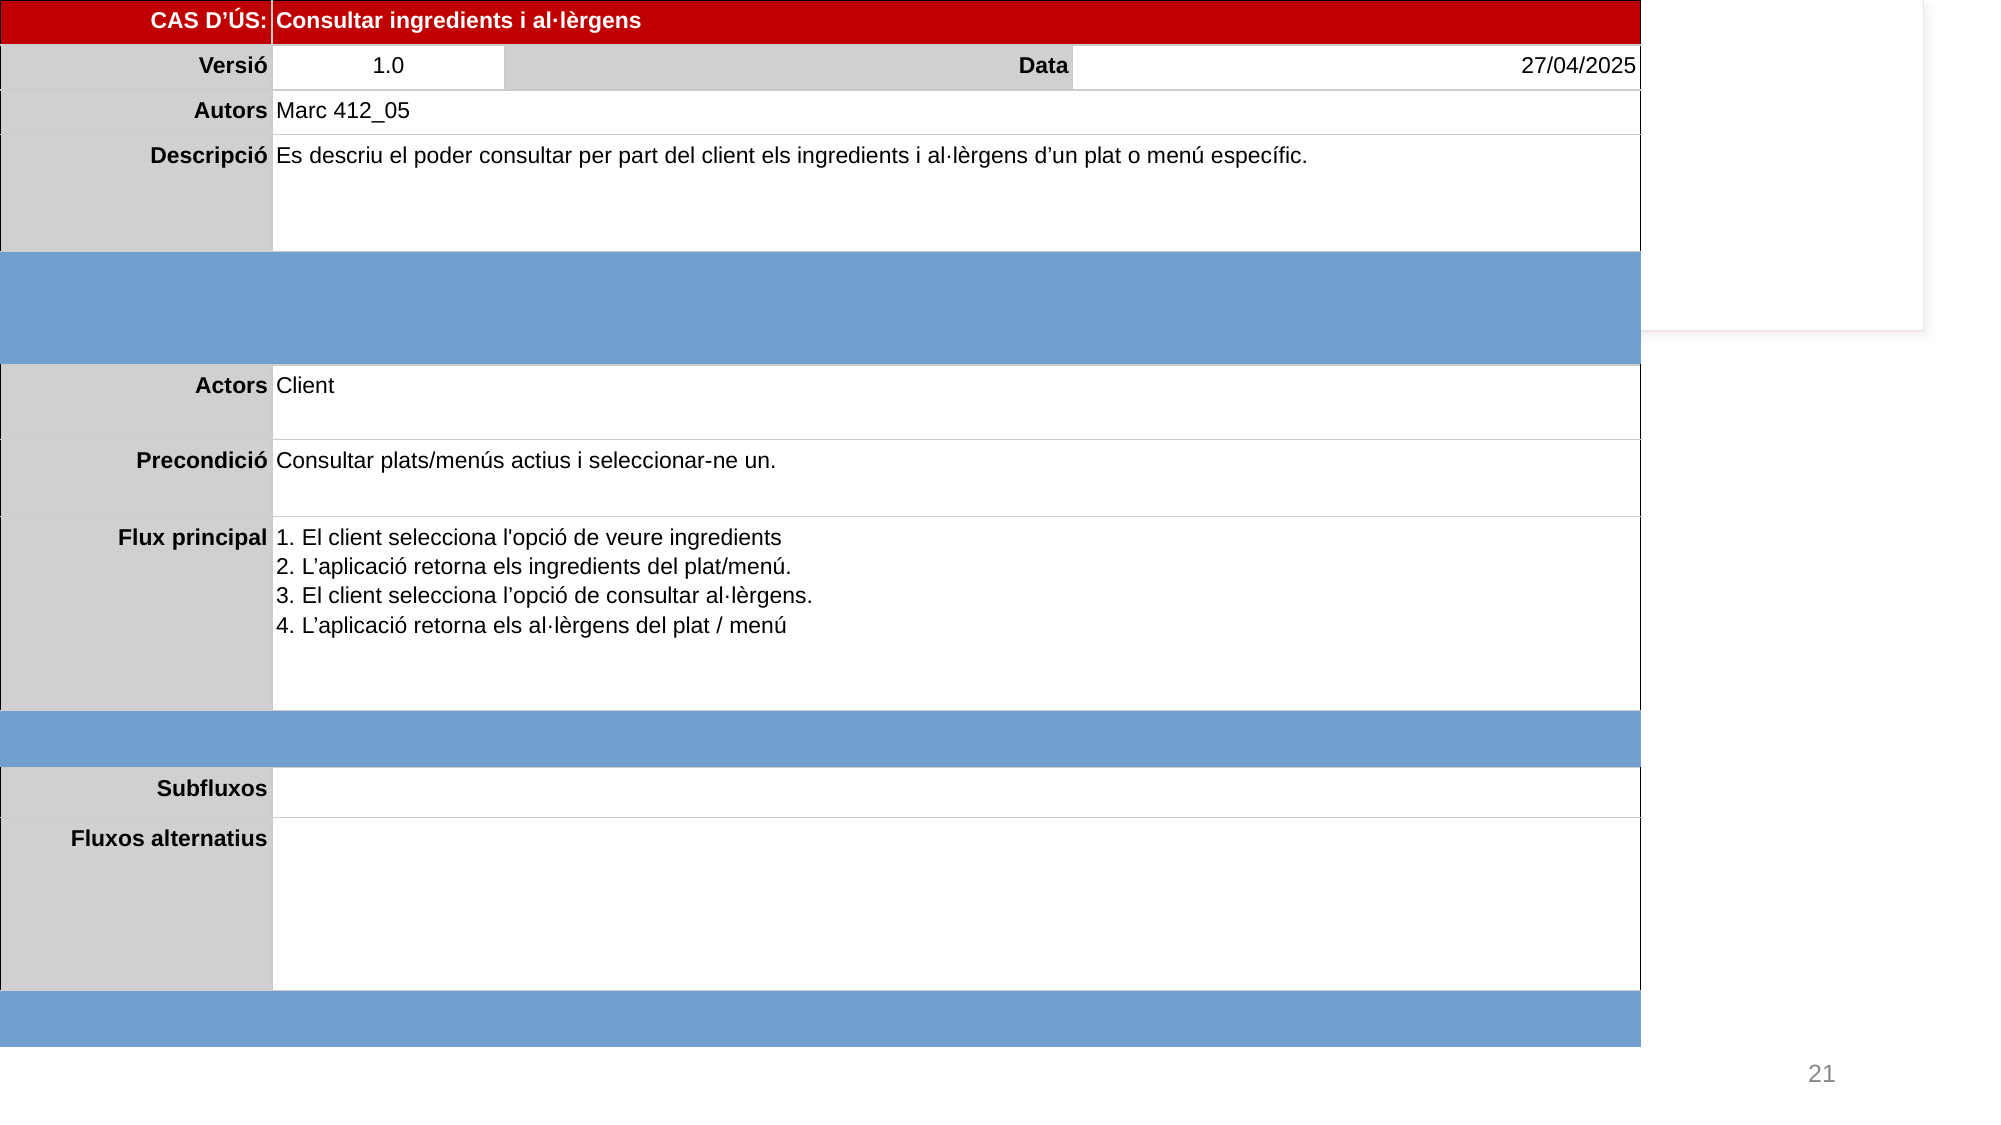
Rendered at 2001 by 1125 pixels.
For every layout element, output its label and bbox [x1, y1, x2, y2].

table_cell [1, 517, 271, 710]
table_cell [273, 91, 1640, 134]
table_cell [273, 366, 1640, 439]
table_cell [506, 46, 1072, 89]
table_cell [1, 366, 271, 439]
table_cell [273, 46, 504, 89]
table_cell [1, 440, 271, 516]
table_header [273, 1, 1640, 44]
table_cell [1073, 46, 1640, 89]
table_cell [273, 818, 1640, 990]
table_cell [1, 768, 271, 817]
table_cell [273, 135, 1640, 251]
table_cell [273, 517, 1640, 710]
table_cell [1, 91, 271, 134]
table_cell [1, 46, 271, 89]
table_cell [273, 440, 1640, 516]
table_header [1, 1, 271, 44]
table_cell [1, 818, 271, 990]
table_cell [1, 135, 271, 251]
table_cell [273, 768, 1640, 817]
slide_number [1401, 1042, 1851, 1103]
